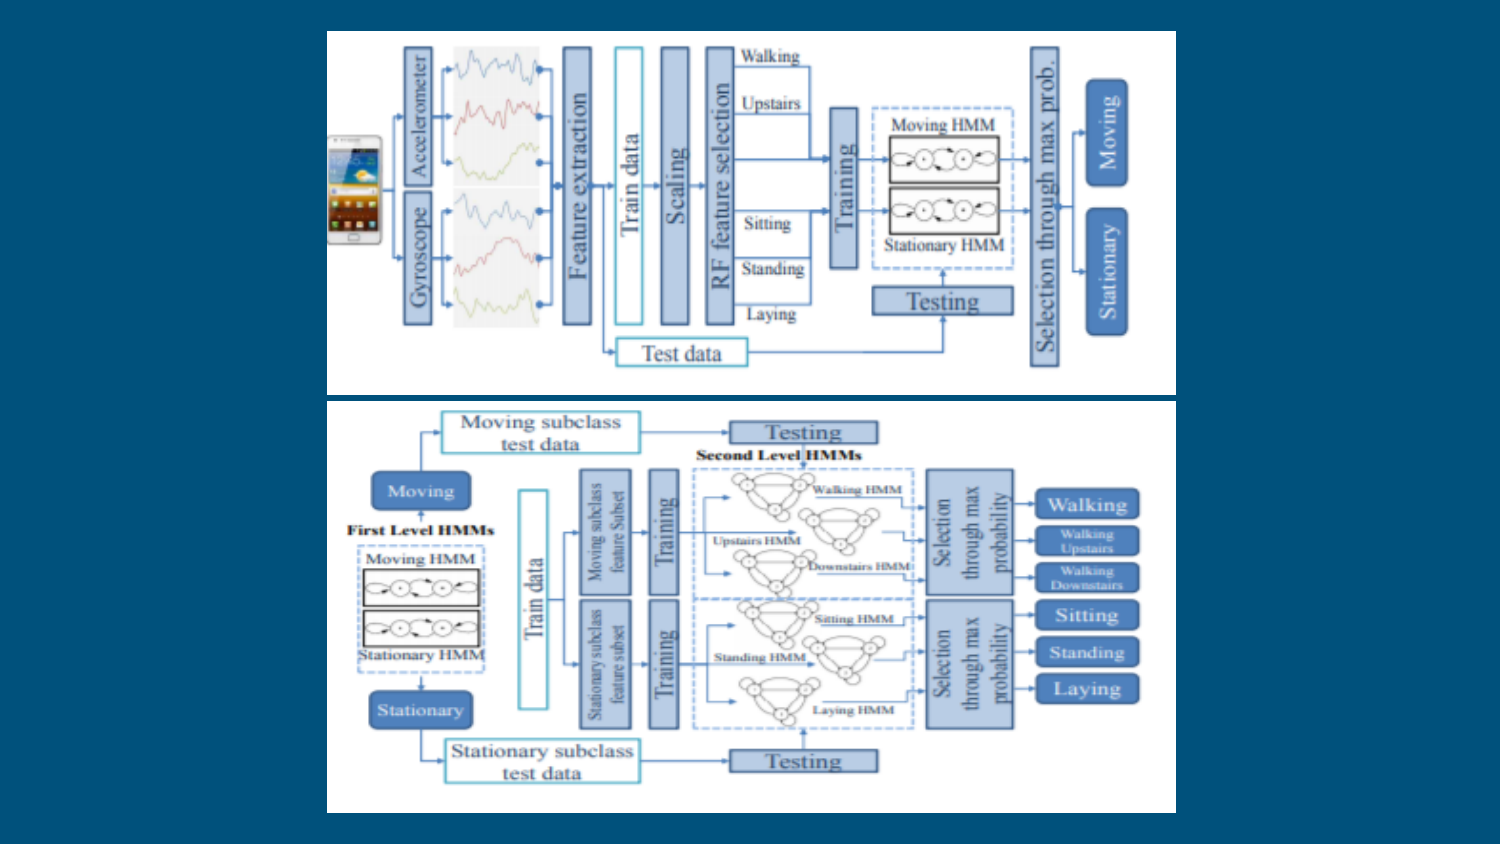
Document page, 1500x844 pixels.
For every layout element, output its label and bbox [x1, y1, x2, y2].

picture [328, 402, 1175, 812]
picture [328, 32, 1175, 394]
